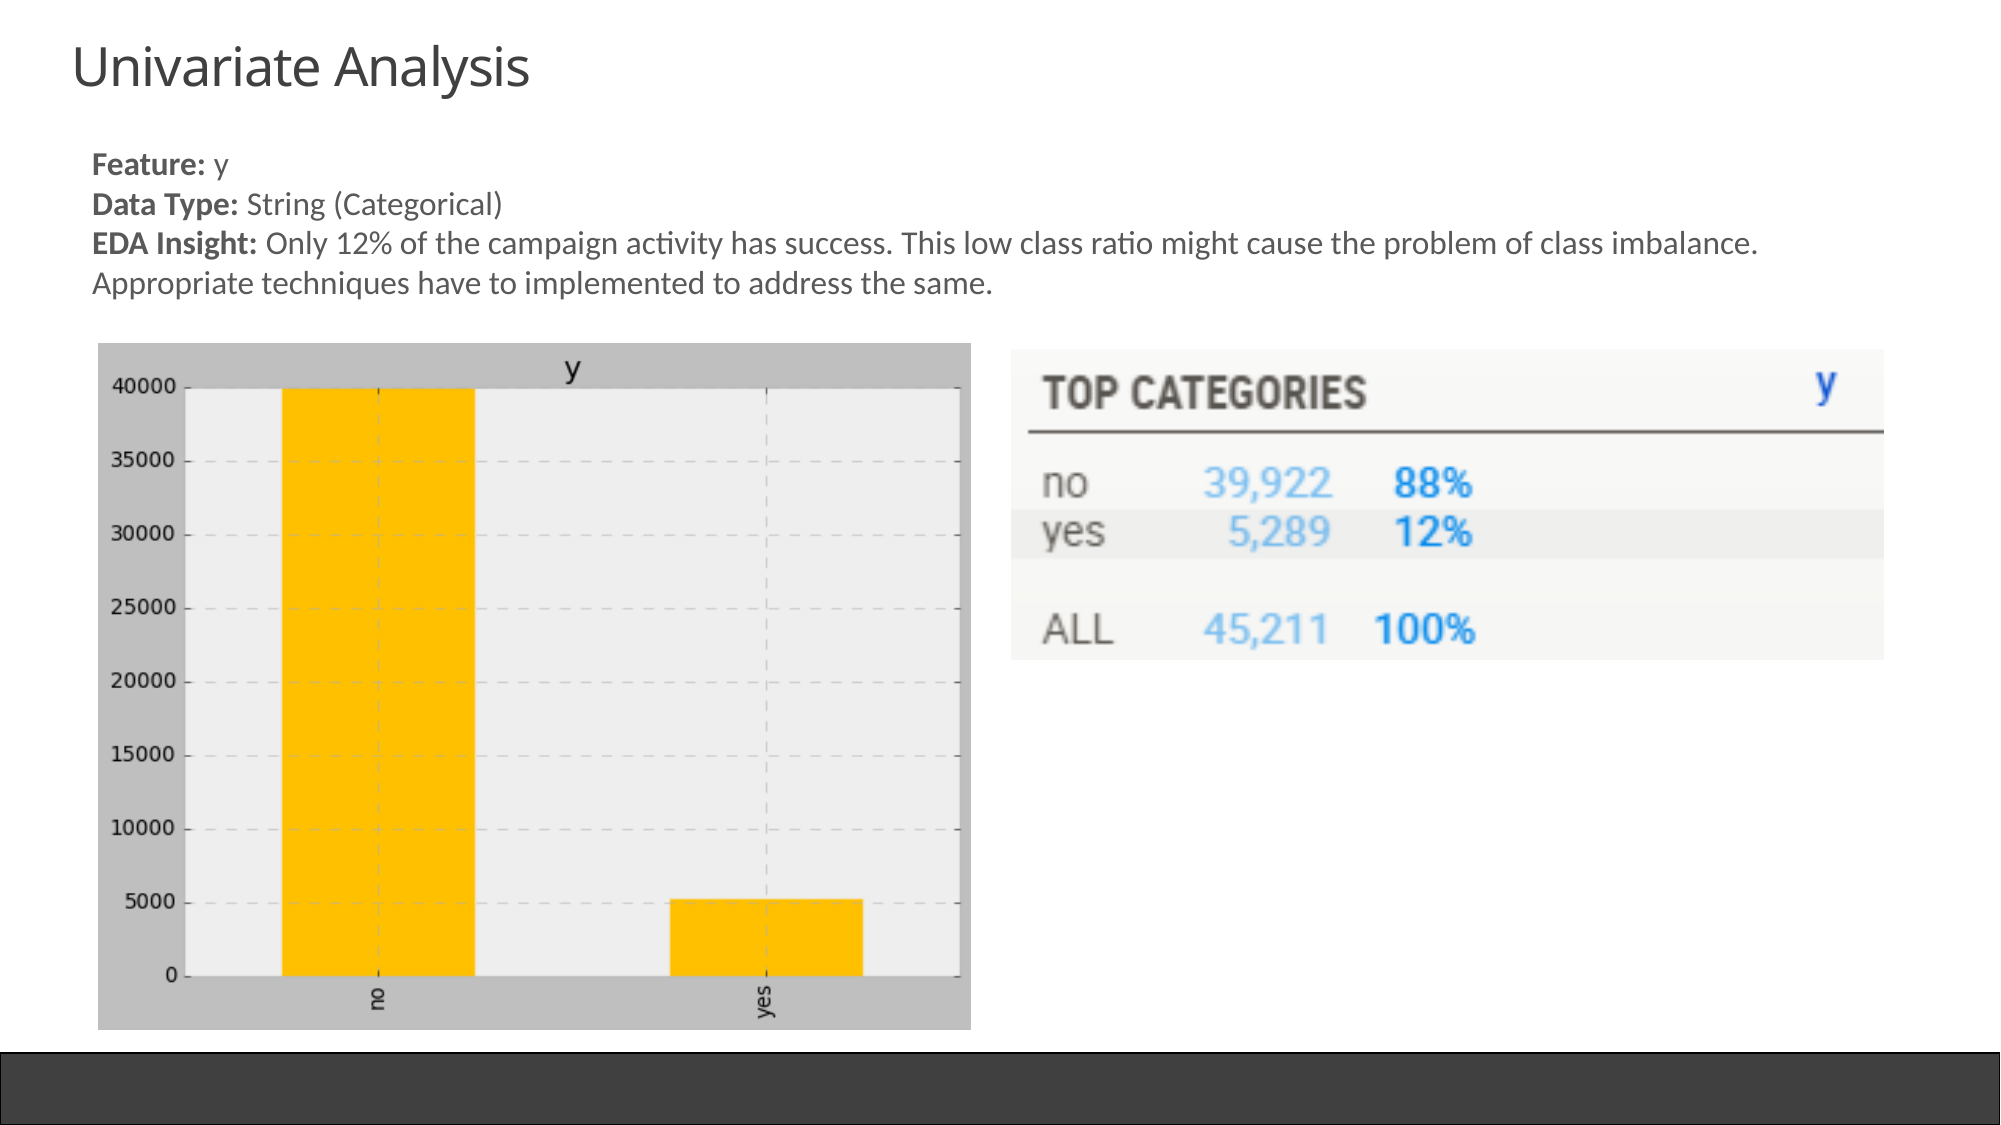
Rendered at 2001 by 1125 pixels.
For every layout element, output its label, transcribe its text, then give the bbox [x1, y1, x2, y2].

picture [98, 343, 971, 1030]
text_box Univariate Analysis [56, 32, 1707, 106]
picture [1011, 349, 1884, 660]
text_box [0, 1052, 2000, 1125]
text_box Feature: y Data Type: String (Categorical) EDA Insight: Only 12% of the campaign activity has success. This low class ratio might cause the problem of class imbalance. Appropriate techniques have to implemented to address the same. [77, 134, 1904, 309]
